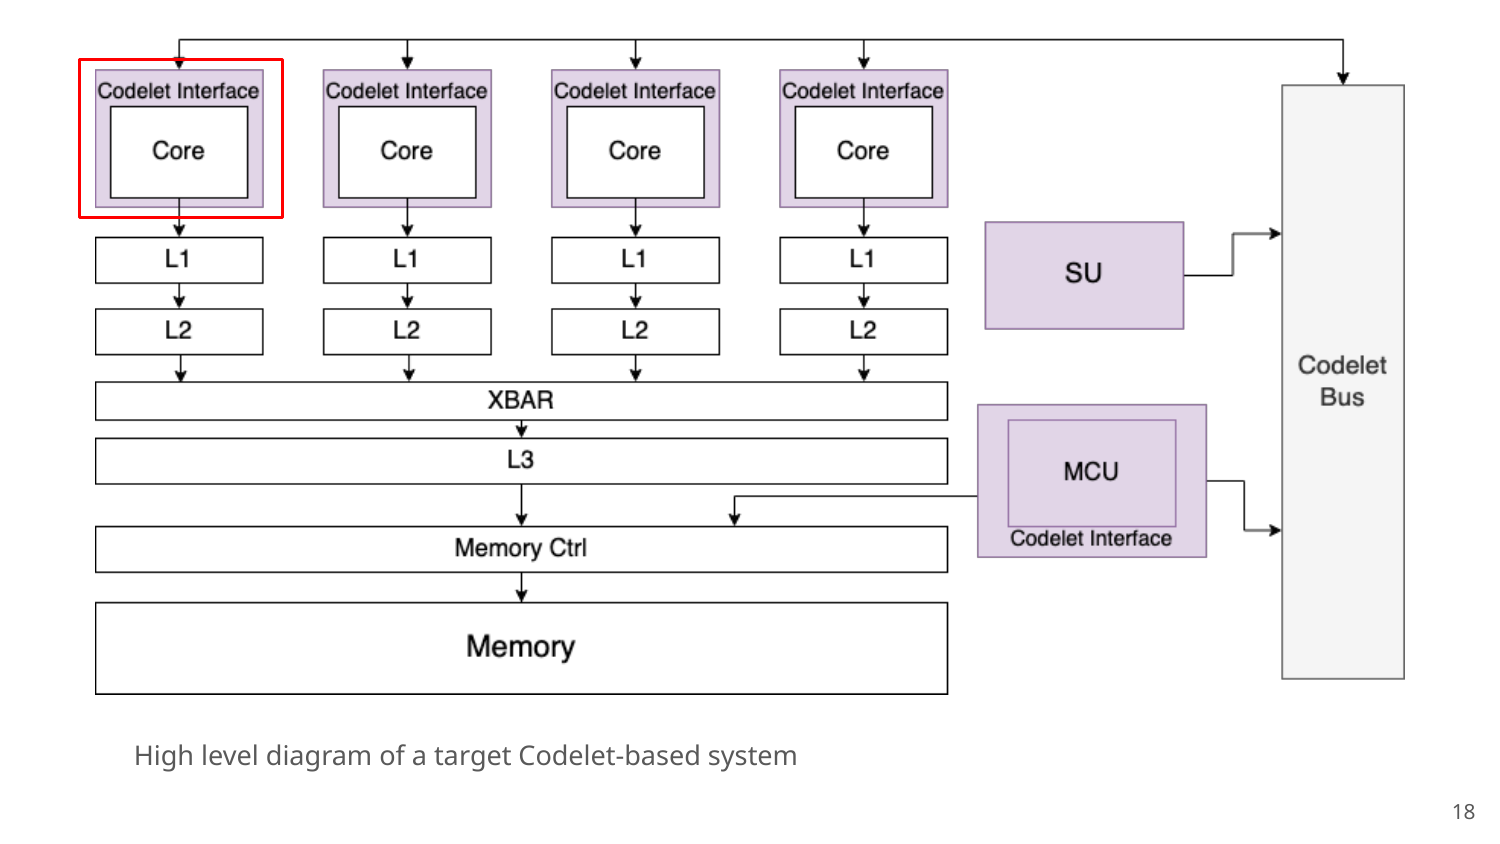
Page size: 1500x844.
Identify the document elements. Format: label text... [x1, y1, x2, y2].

list High level diagram of a target Codelet-based system [118, 717, 1382, 793]
slide_number ‹#› [1400, 779, 1491, 844]
text_box [79, 59, 90, 218]
picture [95, 27, 1405, 695]
